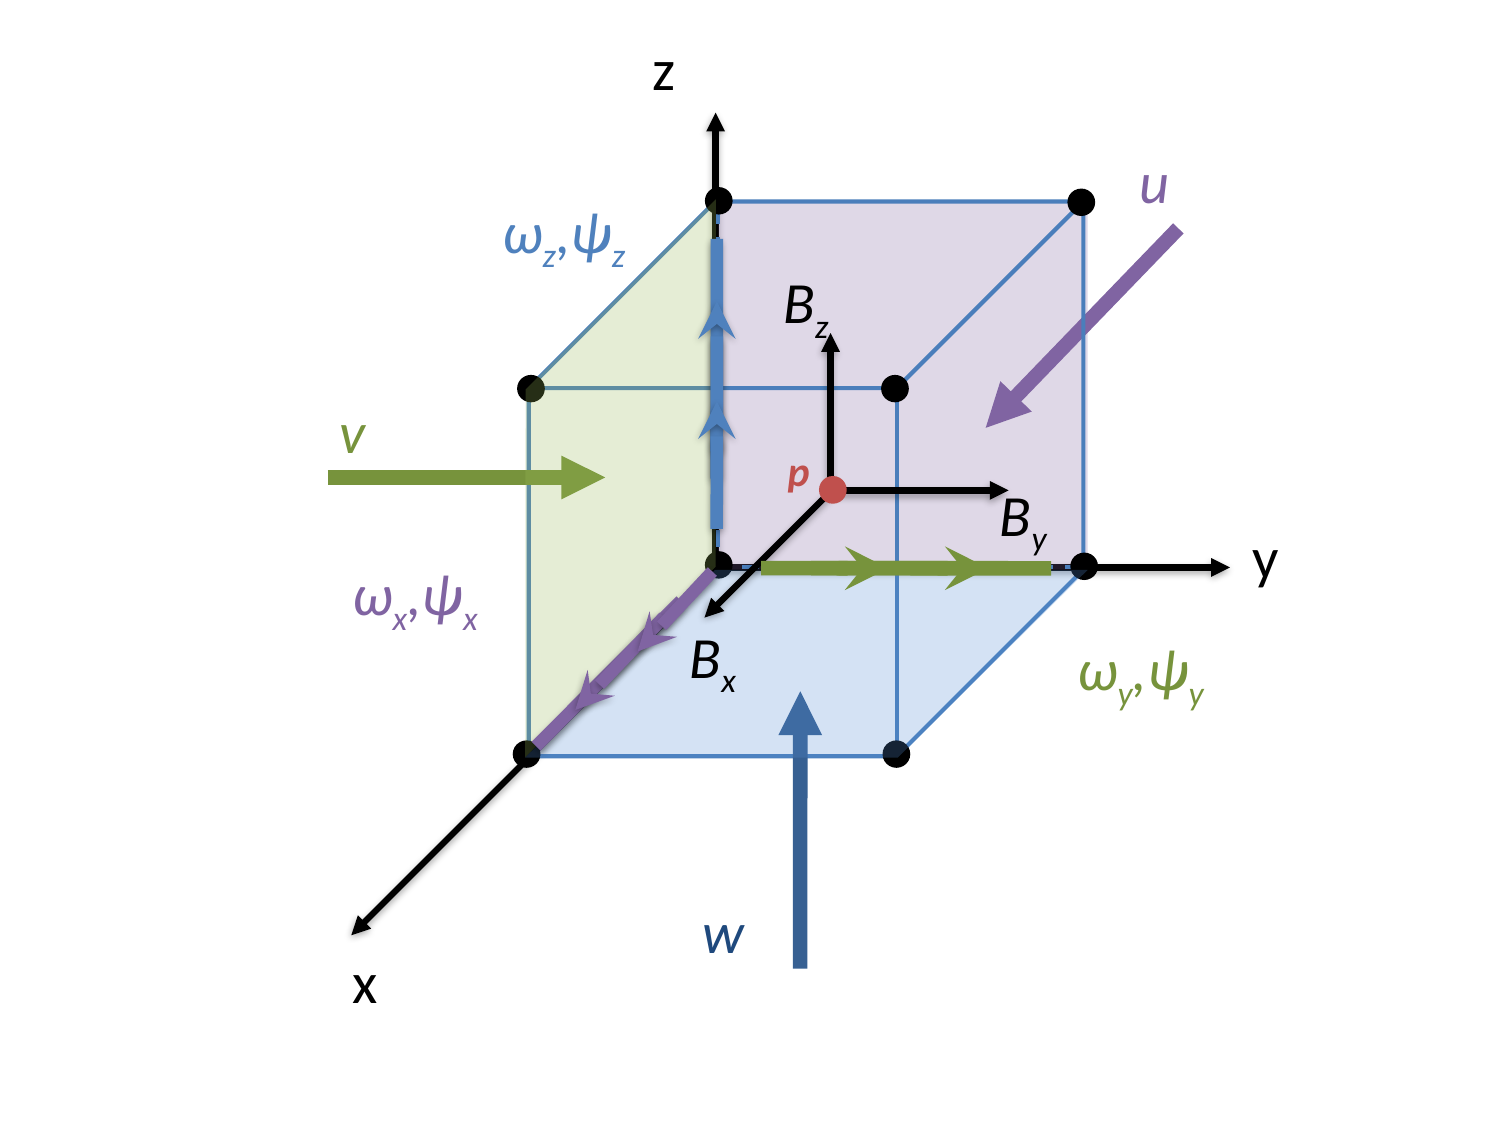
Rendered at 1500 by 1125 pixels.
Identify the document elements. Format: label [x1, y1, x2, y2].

text_box [499, 654, 749, 664]
text_box [274, 24, 1326, 1037]
